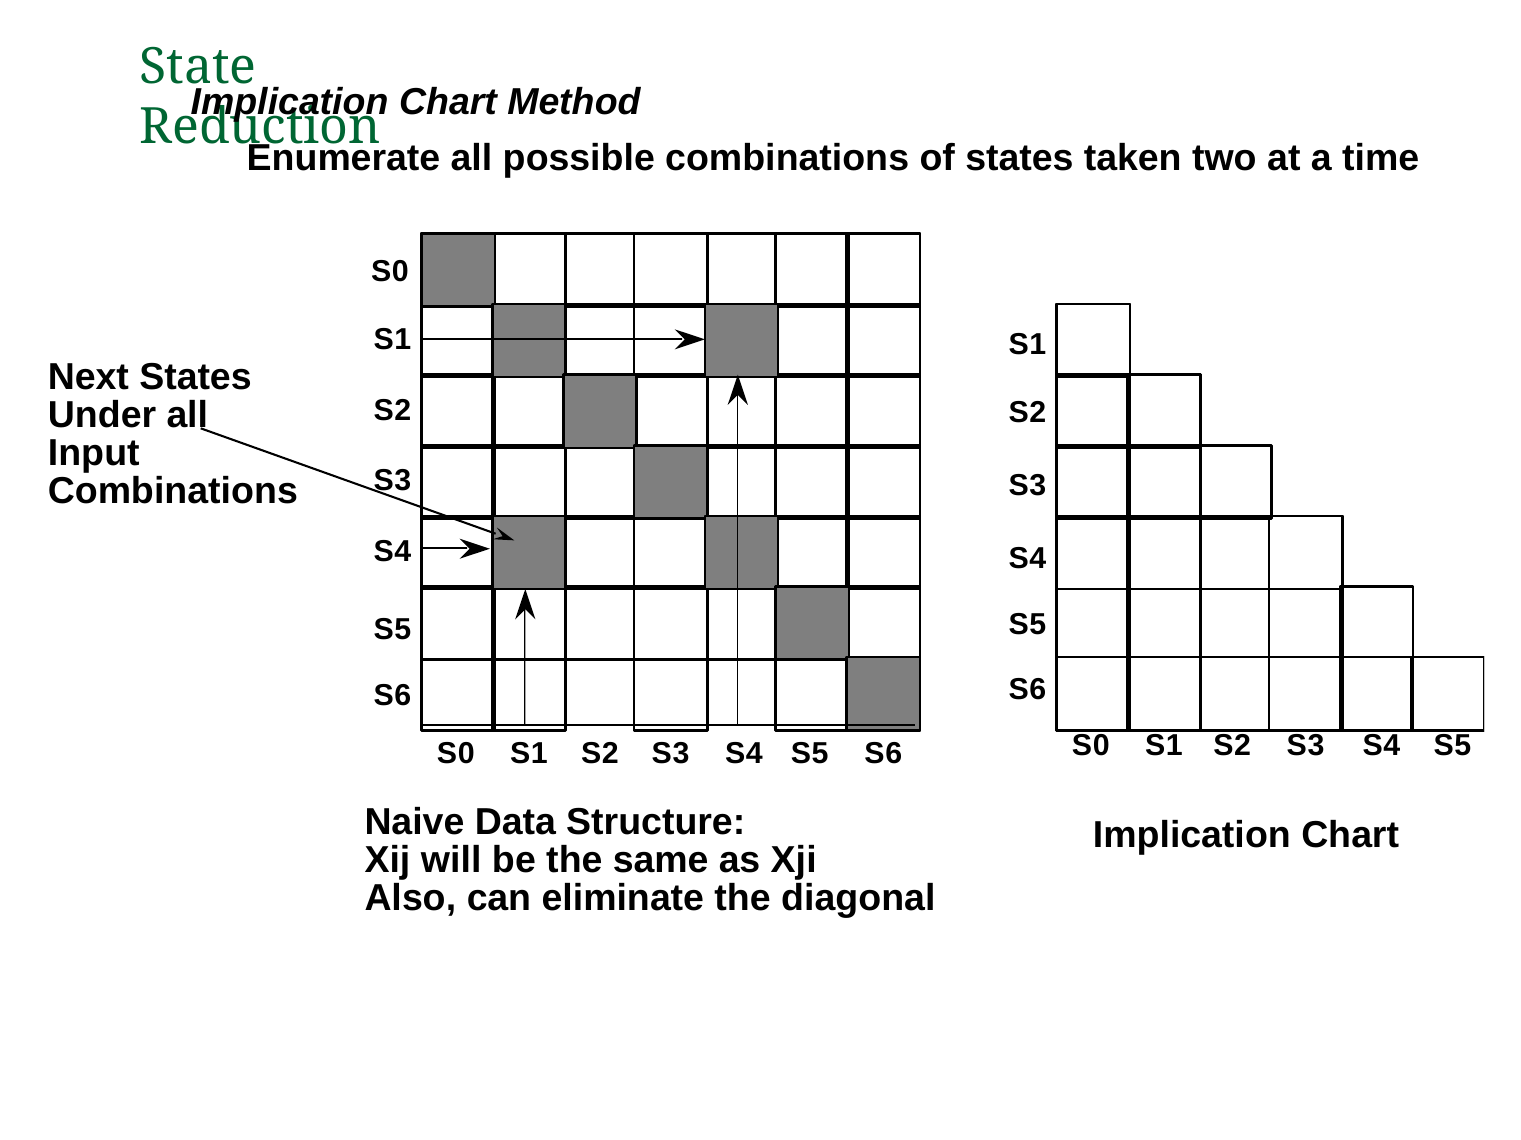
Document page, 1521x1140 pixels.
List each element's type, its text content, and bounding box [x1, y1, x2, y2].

text_box Implication Chart [1082, 812, 1411, 860]
title State Reduction [128, 29, 457, 229]
text_box Next States Under all Input Combinations [37, 354, 309, 516]
text_box Enumerate all possible combinations of states taken two at a time [236, 135, 1431, 182]
text_box Implication Chart Method [180, 80, 652, 127]
picture [365, 228, 1485, 776]
text_box Naive Data Structure: Xij will be the same as Xji Also, can eliminate the diagonal [354, 799, 947, 923]
